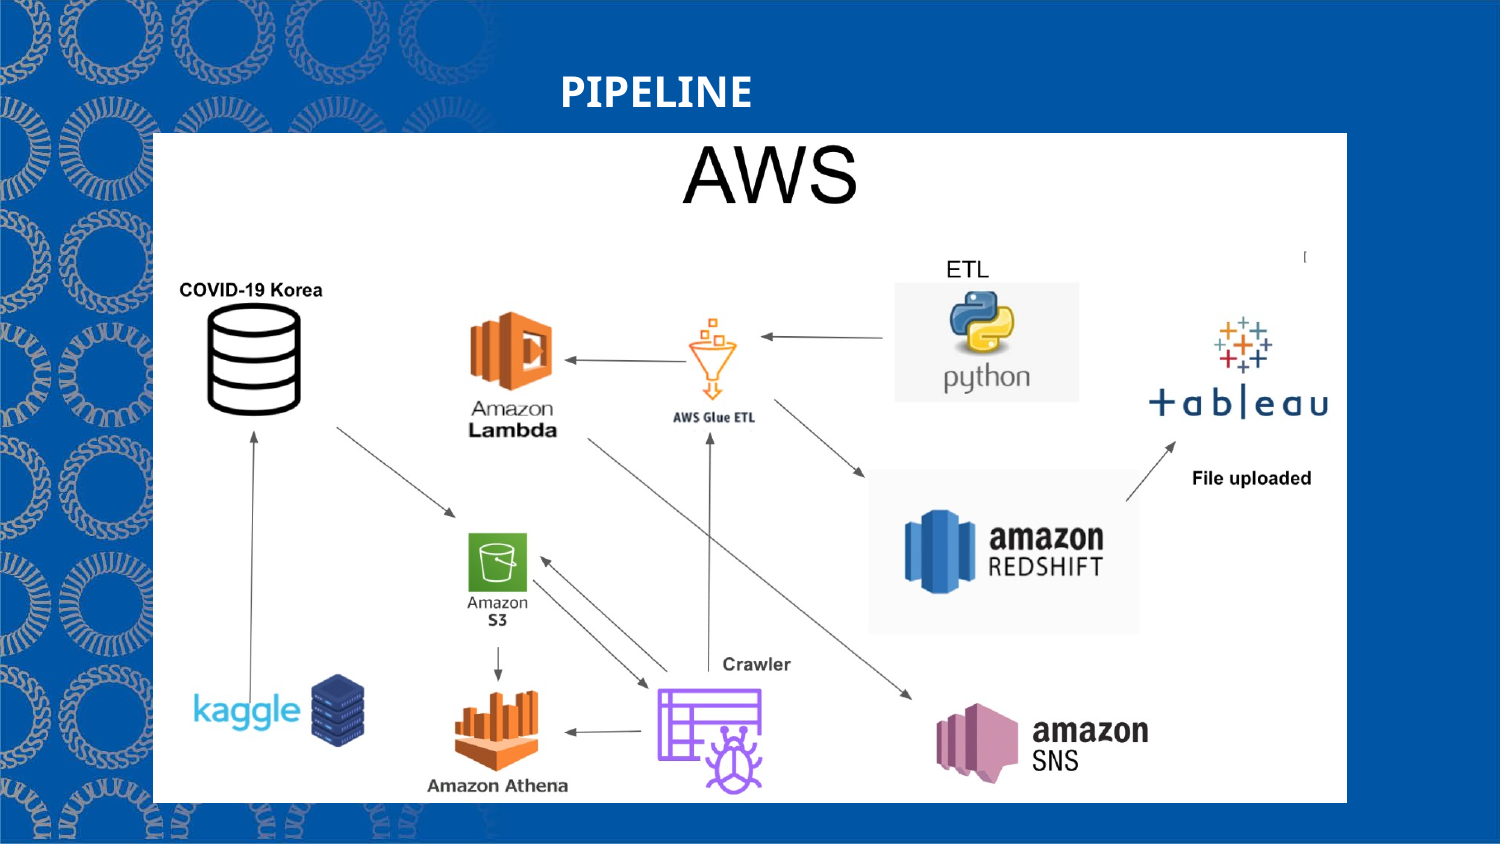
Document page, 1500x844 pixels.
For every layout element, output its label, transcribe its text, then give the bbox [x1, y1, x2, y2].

title PIPELINE [544, 62, 930, 125]
picture [0, 0, 1500, 844]
